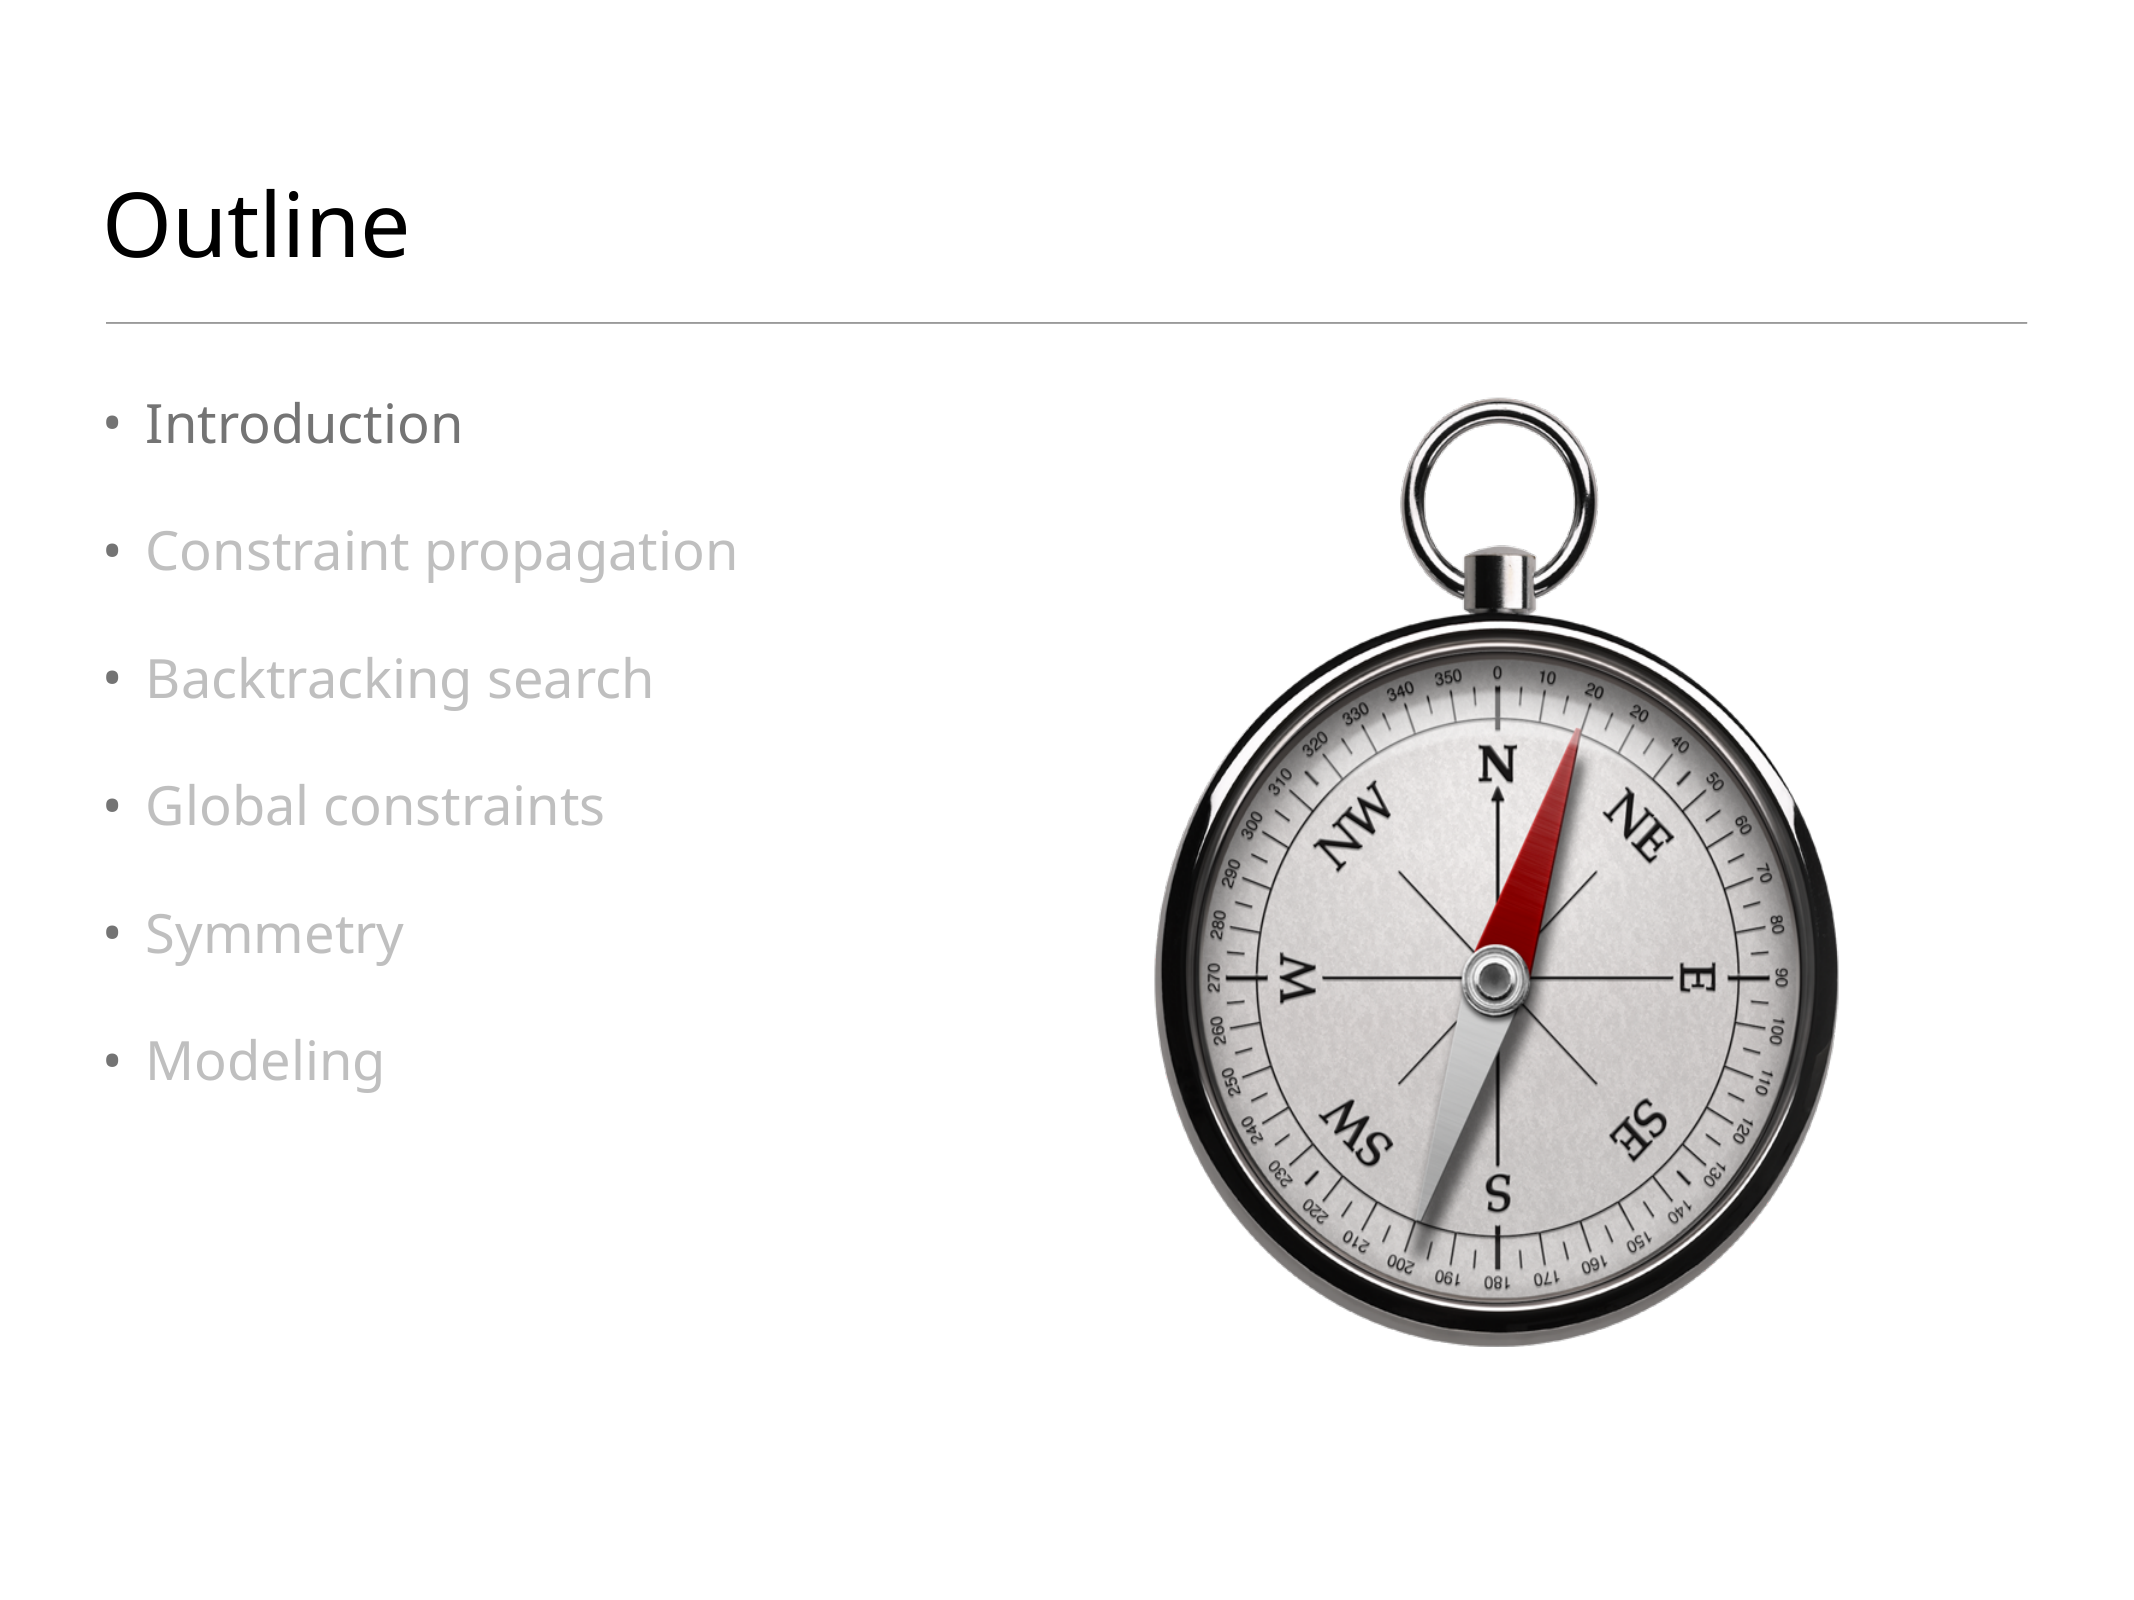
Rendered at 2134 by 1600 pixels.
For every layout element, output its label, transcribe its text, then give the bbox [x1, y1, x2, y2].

picture [1137, 380, 1860, 1374]
title Outline [93, 54, 2040, 284]
list Introduction Constraint propagation Backtracking search Global constraints Symmetry Modeling [93, 380, 2040, 1459]
